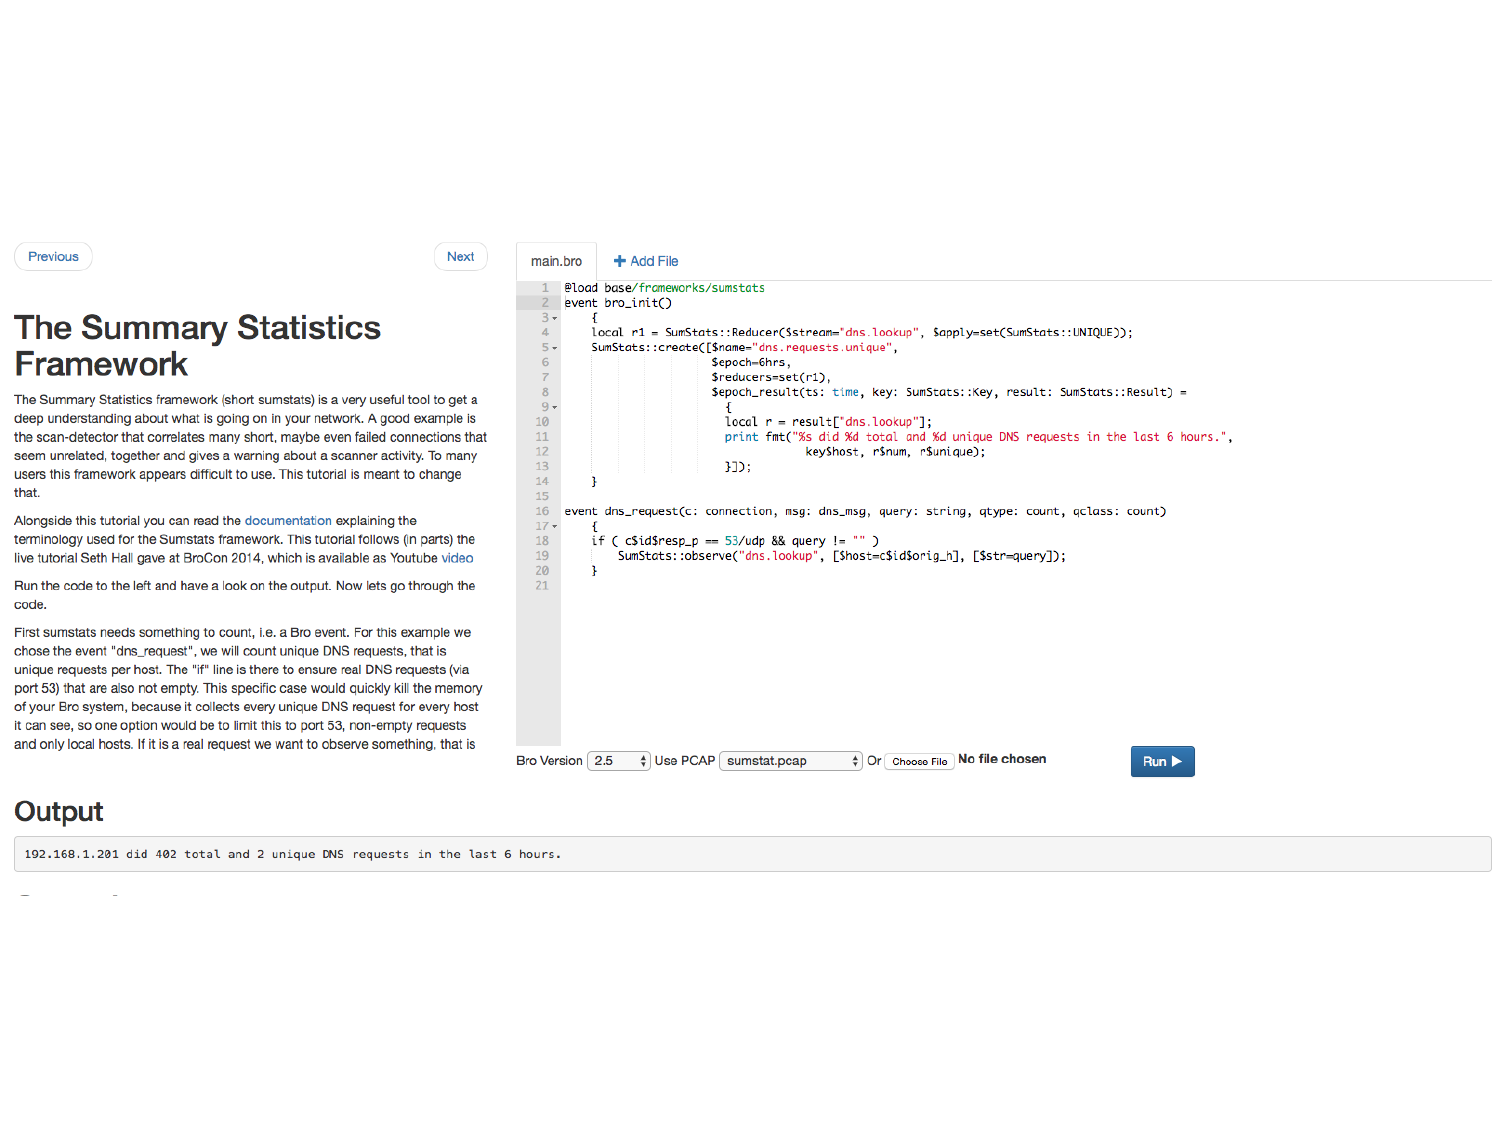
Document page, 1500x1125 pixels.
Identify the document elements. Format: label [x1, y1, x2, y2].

picture [0, 228, 1500, 896]
